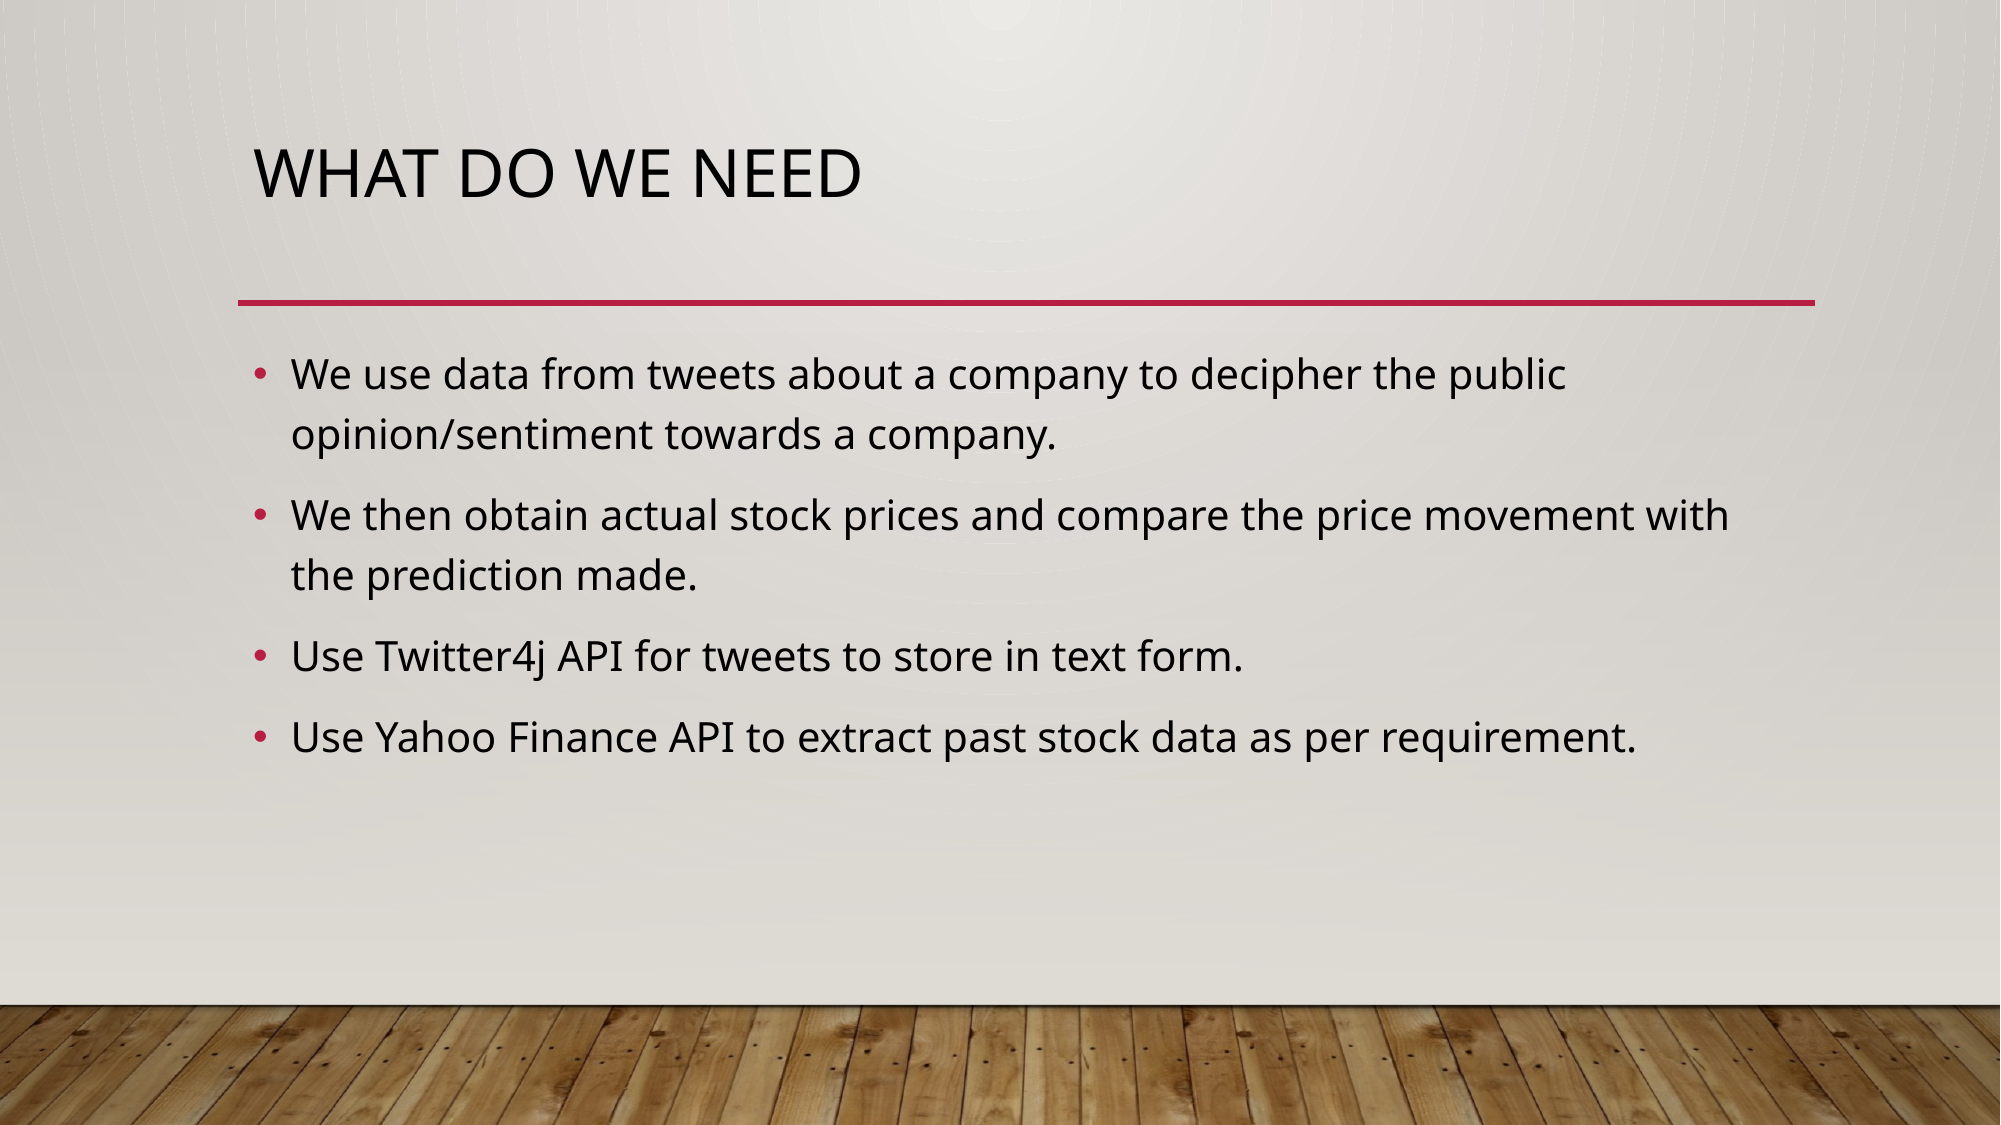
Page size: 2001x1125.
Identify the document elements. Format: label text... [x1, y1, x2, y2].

picture [0, 1005, 2000, 1125]
title What do we need [238, 131, 1814, 305]
list We use data from tweets about a company to decipher the public opinion/sentiment towards a company. We then obtain actual stock prices and compare the price movement with the prediction made. Use Twitter4j API for tweets to store in text form. Use Yahoo Finance API to extract past stock data as per requirement. [238, 330, 1814, 897]
